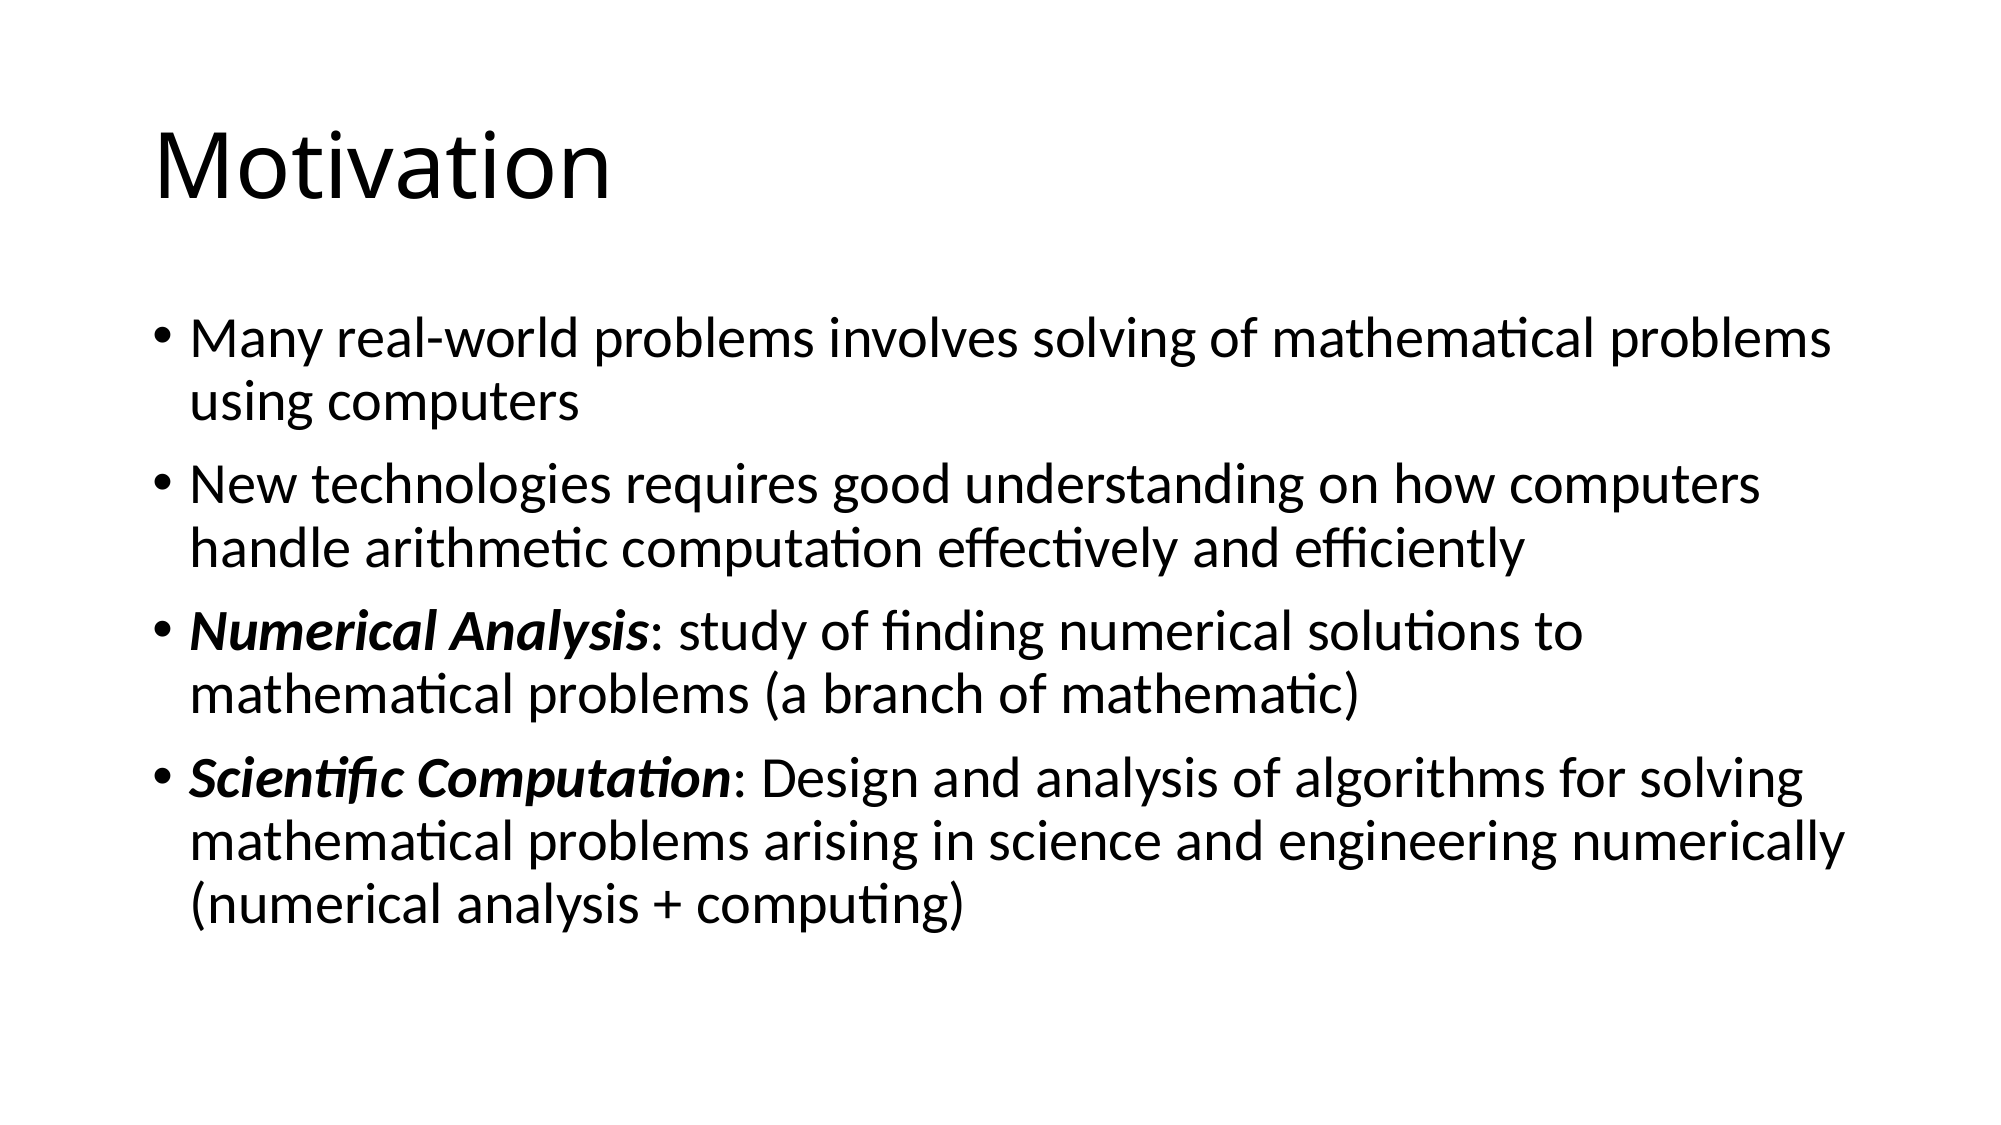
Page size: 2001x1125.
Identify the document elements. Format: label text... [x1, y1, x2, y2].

title Motivation [137, 59, 1863, 278]
list Many real-world problems involves solving of mathematical problems using computers New technologies requires good understanding on how computers handle arithmetic computation effectively and efficiently Numerical Analysis: study of finding numerical solutions to mathematical problems (a branch of mathematic) Scientific Computation: Design and analysis of algorithms for solving mathematical problems arising in science and engineering numerically (numerical analysis + computing) [137, 299, 1863, 1014]
